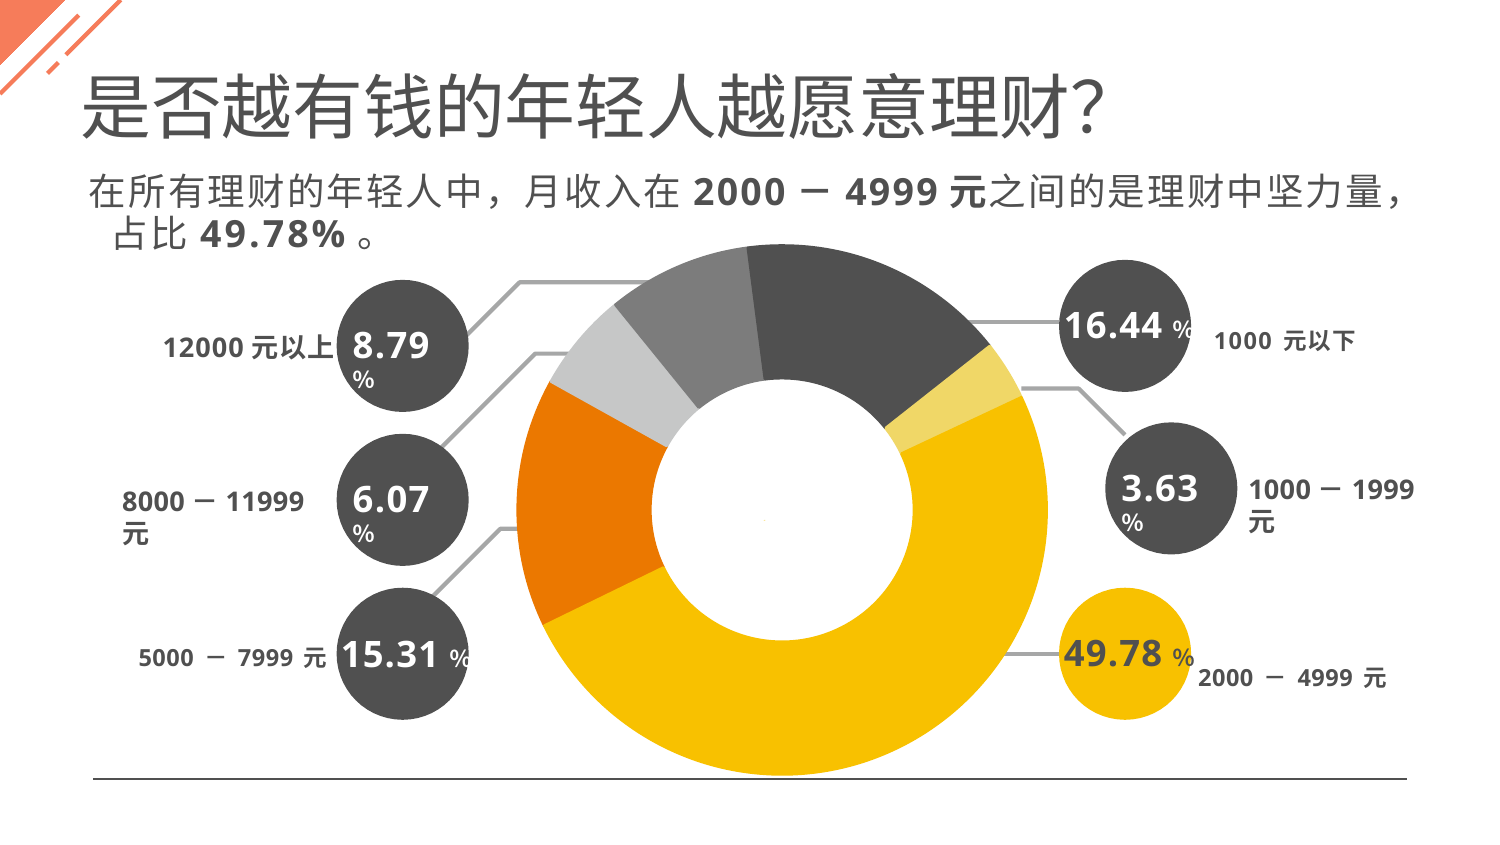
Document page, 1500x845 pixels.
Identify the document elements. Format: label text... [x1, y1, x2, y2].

title 是否越有钱的年轻人越愿意理财？ [70, 62, 1181, 204]
text_box 2000－4999元 [1277, 646, 1500, 695]
text_box 5000－7999元 [136, 626, 292, 676]
text_box 1000－1999元 [1277, 472, 1438, 538]
text_box 在所有理财的年轻人中，月收入在2000－4999元之间的是理财中坚力量， 占比49.78%。 [86, 171, 1402, 256]
text_box 1000元以下 [1277, 309, 1500, 359]
chart [297, 192, 1273, 794]
text_box 12000元以上 [160, 330, 292, 363]
text_box 8000－11999元 [120, 484, 292, 549]
text_box [0, 0, 65, 65]
